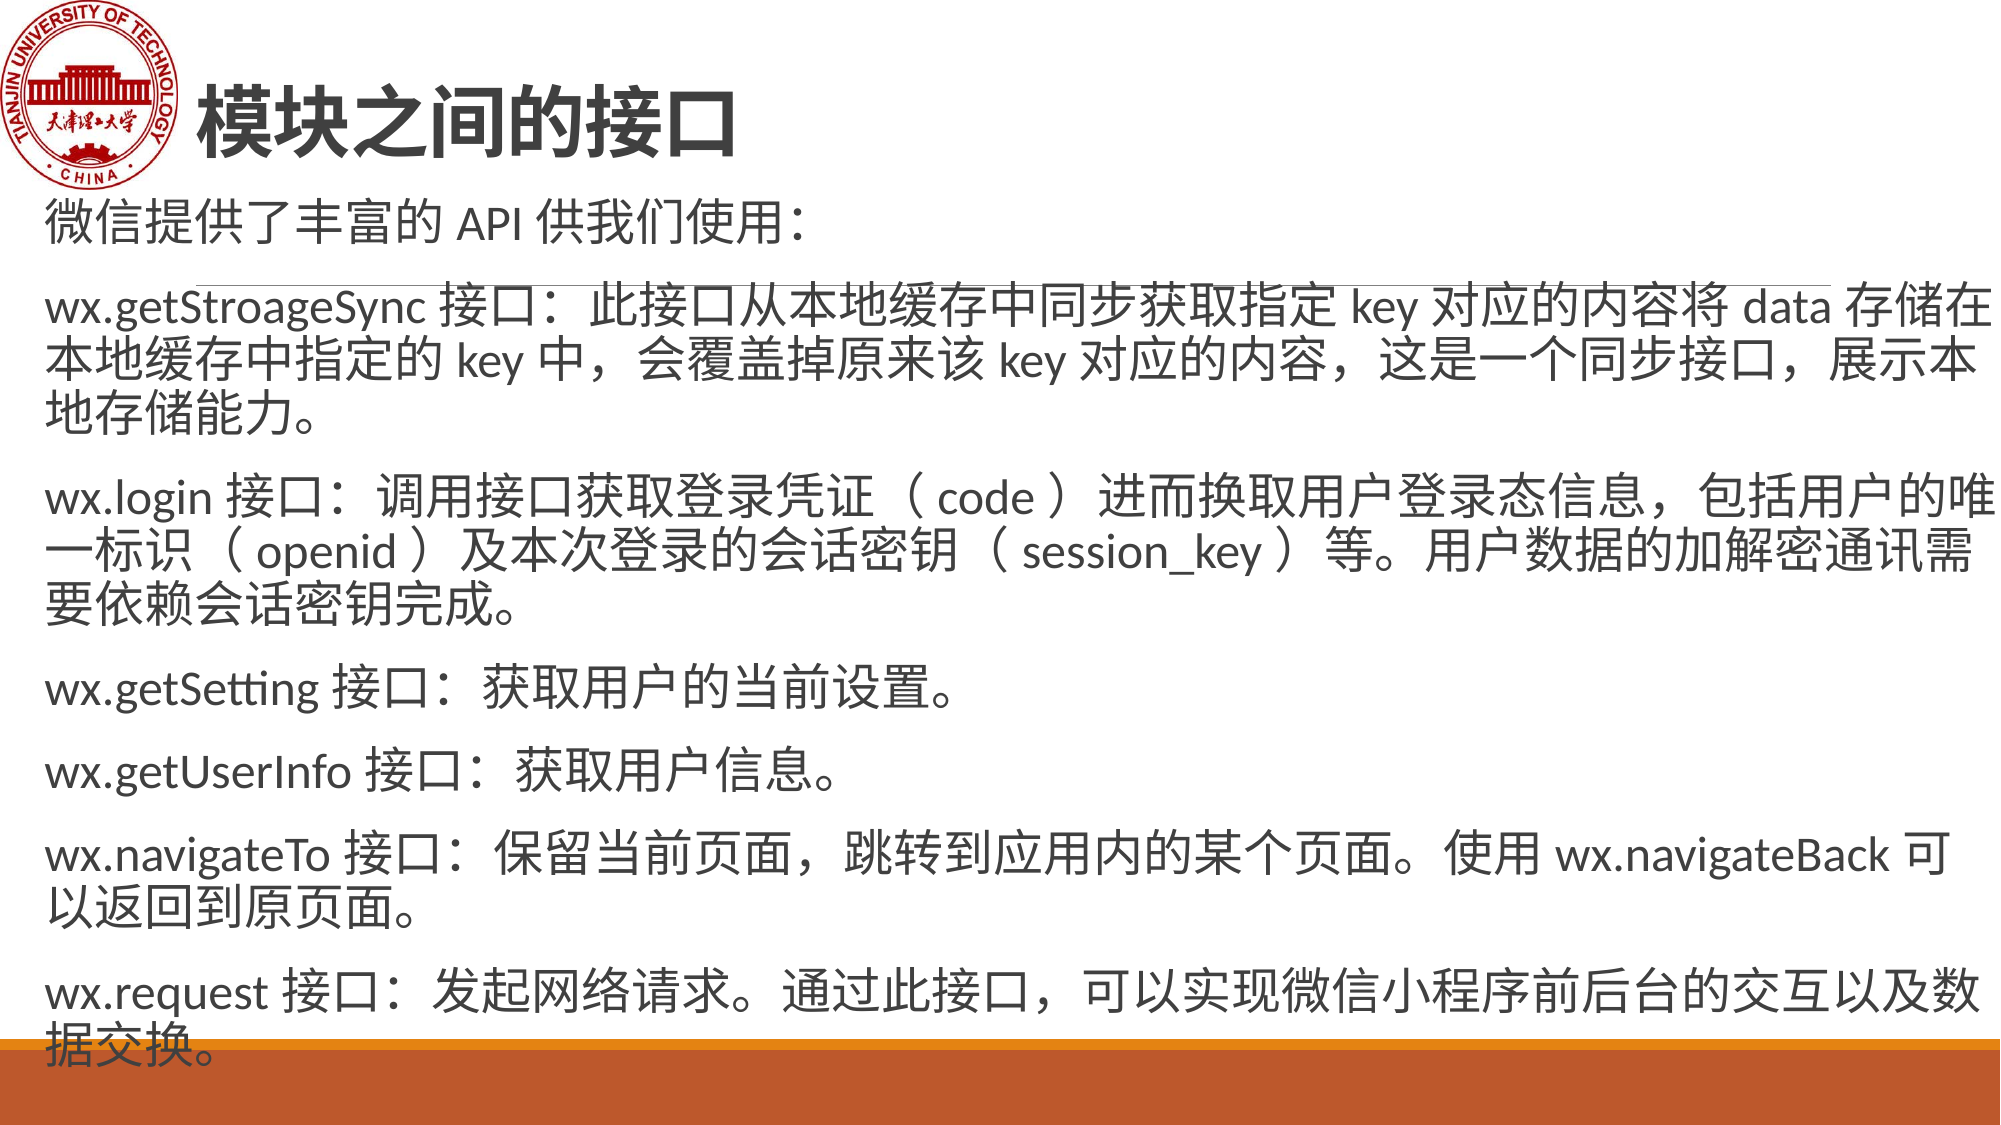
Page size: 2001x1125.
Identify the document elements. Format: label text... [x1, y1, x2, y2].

list 微信提供了丰富的API供我们使用： wx.getStroageSync接口：此接口从本地缓存中同步获取指定key对应的内容将data存储在本地缓存中指定的key中，会覆盖掉原来该key对应的内容，这是一个同步接口，展示本地存储能力。 wx.login接口：调用接口获取登录凭证（code）进而换取用户登录态信息，包括用户的唯一标识（openid）及本次登录的会话密钥（session_key）等。用户数据的加解密通讯需要依赖会话密钥完成。 wx.getSetting接口：获取用户的当前设置。 wx.getUserInfo接口：获取用户信息。 wx.navigateTo接口：保留当前页面，跳转到应用内的某个页面。使用wx.navigateBack可以返回到原页面。 wx.request接口：发起网络请求。通过此接口，可以实现微信小程序前后台的交互以及数据交换。 [29, 189, 2000, 1047]
picture [0, 0, 178, 191]
title 模块之间的接口 [186, 78, 1830, 175]
